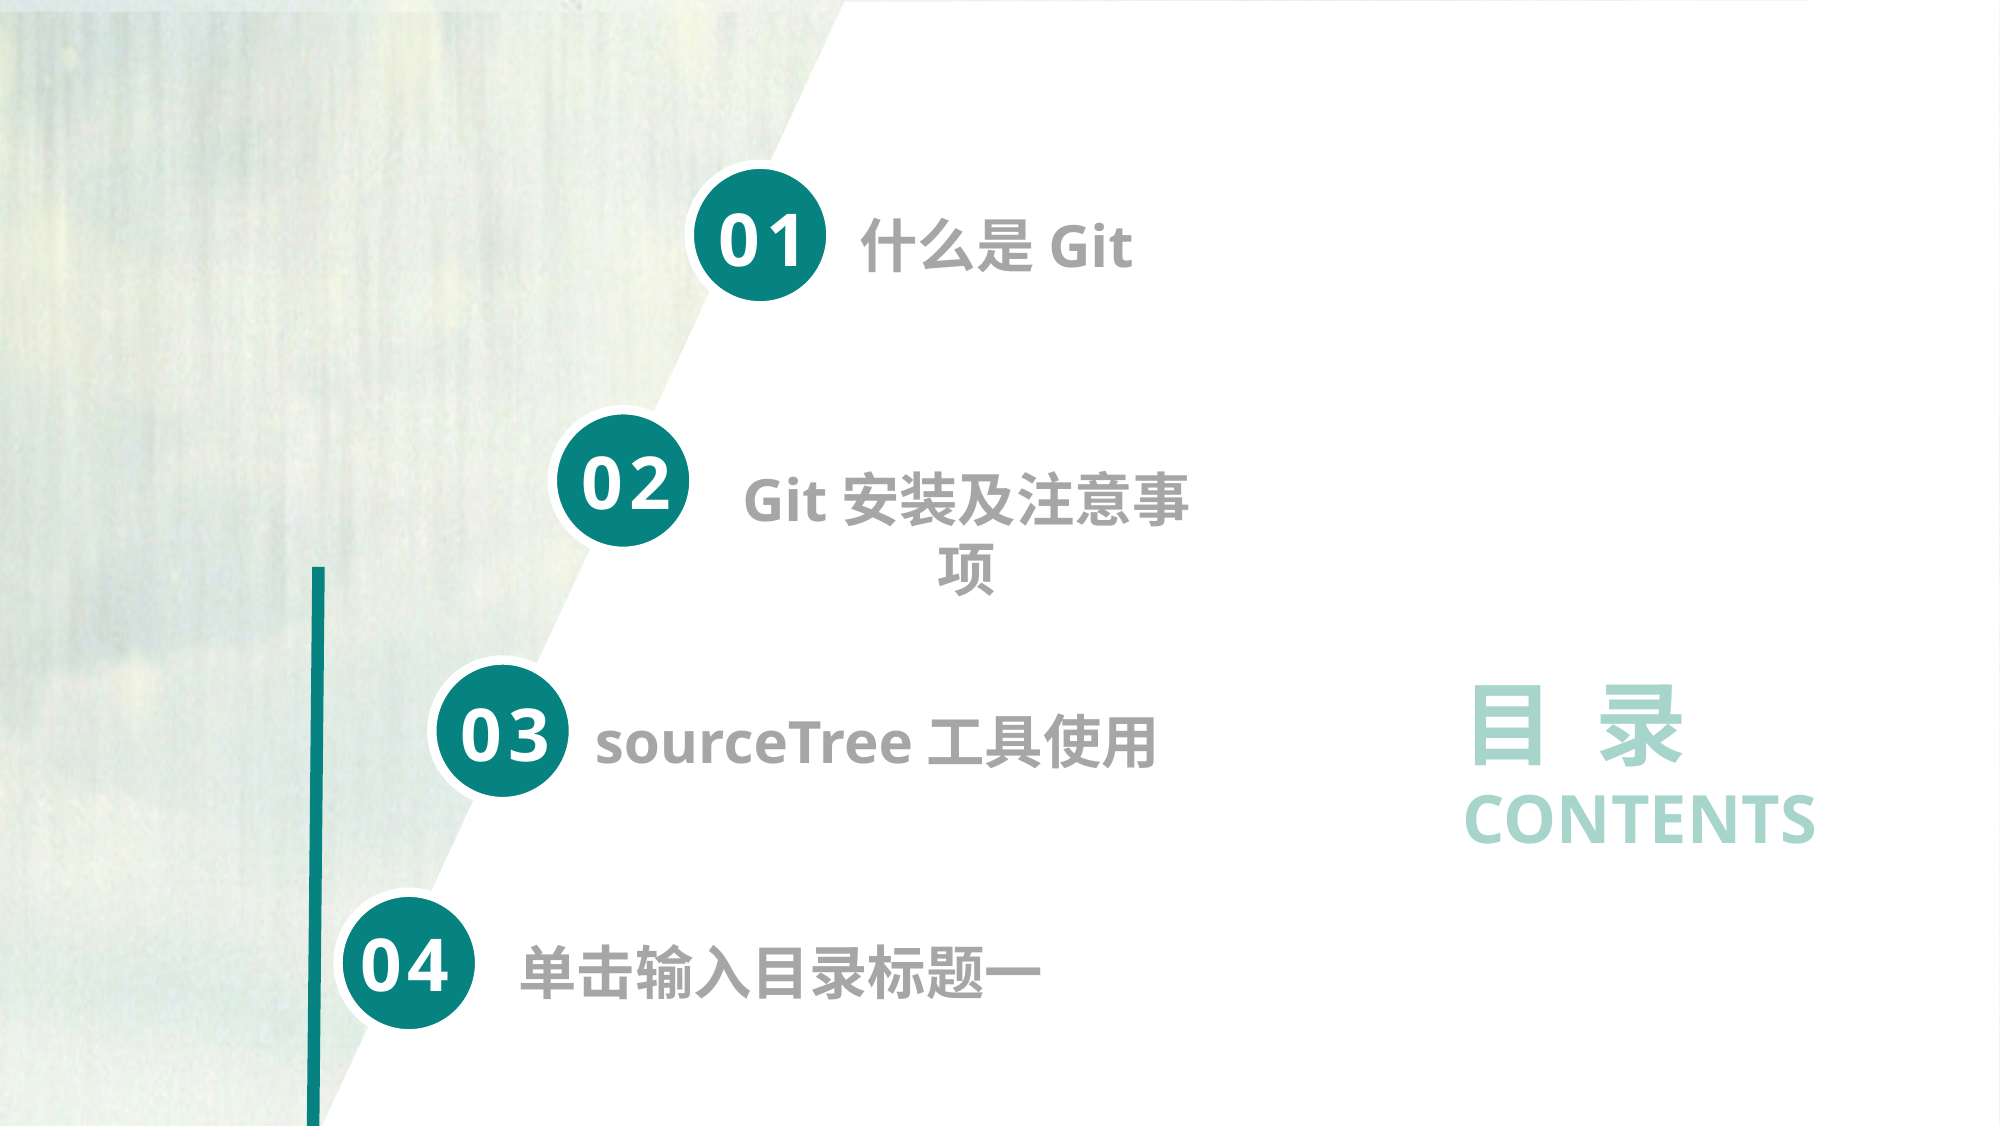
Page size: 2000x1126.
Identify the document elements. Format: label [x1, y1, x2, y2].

text_box [689, 164, 831, 306]
picture [0, 0, 313, 1126]
text_box [313, 0, 2000, 1126]
text_box [552, 409, 694, 552]
text_box [431, 659, 574, 802]
text_box [337, 892, 480, 1034]
